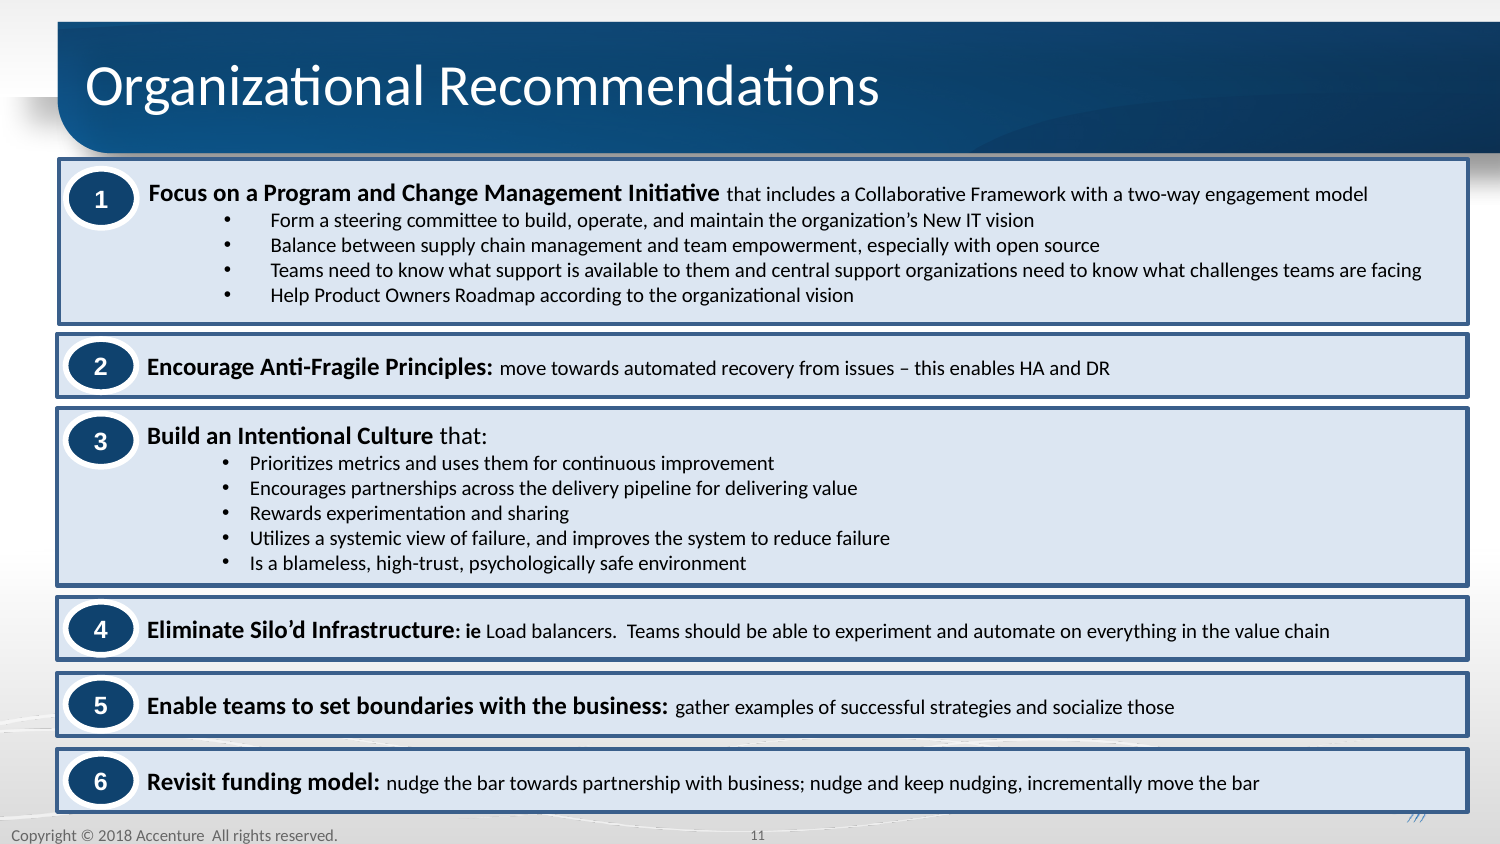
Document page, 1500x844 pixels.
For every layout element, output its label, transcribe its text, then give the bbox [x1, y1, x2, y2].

picture [0, 700, 1500, 844]
text_box Build an Intentional Culture that: Prioritizes metrics and uses them for continuous improvement Encourages partnerships across the delivery pipeline for delivering value Rewards experimentation and sharing Utilizes a systemic view of failure, and improves the system to reduce failure Is a blameless, high-trust, psychologically safe environment [55, 406, 1470, 588]
footer Copyright © 2018 Accenture All rights reserved. [0, 819, 475, 844]
text_box Encourage Anti-Fragile Principles: move towards automated recovery from issues – this enables HA and DR [55, 332, 1470, 399]
text_box 4 [65, 601, 137, 655]
text_box 6 [65, 753, 137, 807]
picture [57, 21, 1500, 154]
text_box 2 [65, 339, 137, 393]
slide_number 11 [582, 820, 933, 844]
text_box Focus on a Program and Change Management Initiative that includes a Collaborative Framework with a two-way engagement model Form a steering committee to build, operate, and maintain the organization’s New IT vision Balance between supply chain management and team empowerment, especially with open source Teams need to know what support is available to them and central support organizations need to know what challenges teams are facing Help Product Owners Roadmap according to the organizational vision [57, 157, 1470, 326]
text_box Eliminate Silo’d Infrastructure: ie Load balancers. Teams should be able to experiment and automate on everything in the value chain [55, 595, 1470, 662]
text_box 5 [65, 677, 137, 731]
text_box Enable teams to set boundaries with the business: gather examples of successful strategies and socialize those [55, 671, 1470, 738]
text_box Revisit funding model: nudge the bar towards partnership with business; nudge and keep nudging, incrementally move the bar [55, 747, 1470, 814]
title Organizational Recommendations [78, 24, 1471, 154]
text_box 1 [65, 168, 137, 228]
text_box 3 [65, 413, 137, 467]
